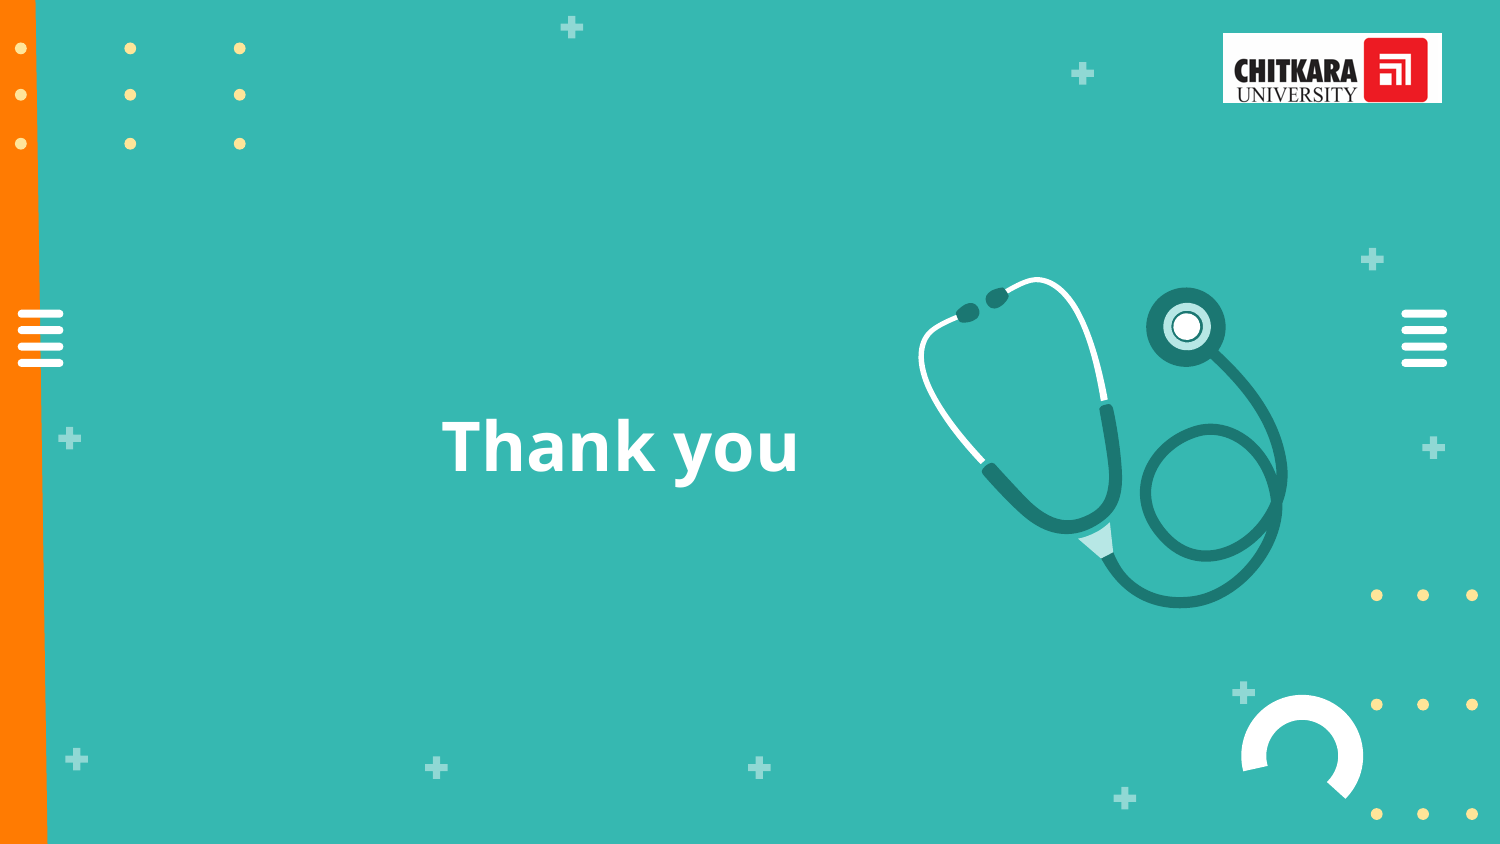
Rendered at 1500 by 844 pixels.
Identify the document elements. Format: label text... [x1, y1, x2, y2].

text_box [1253, 707, 1351, 791]
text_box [76, 0, 185, 212]
list [118, 189, 1359, 756]
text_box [969, 248, 1270, 628]
picture [1223, 33, 1443, 103]
title Thank you [0, 387, 964, 511]
